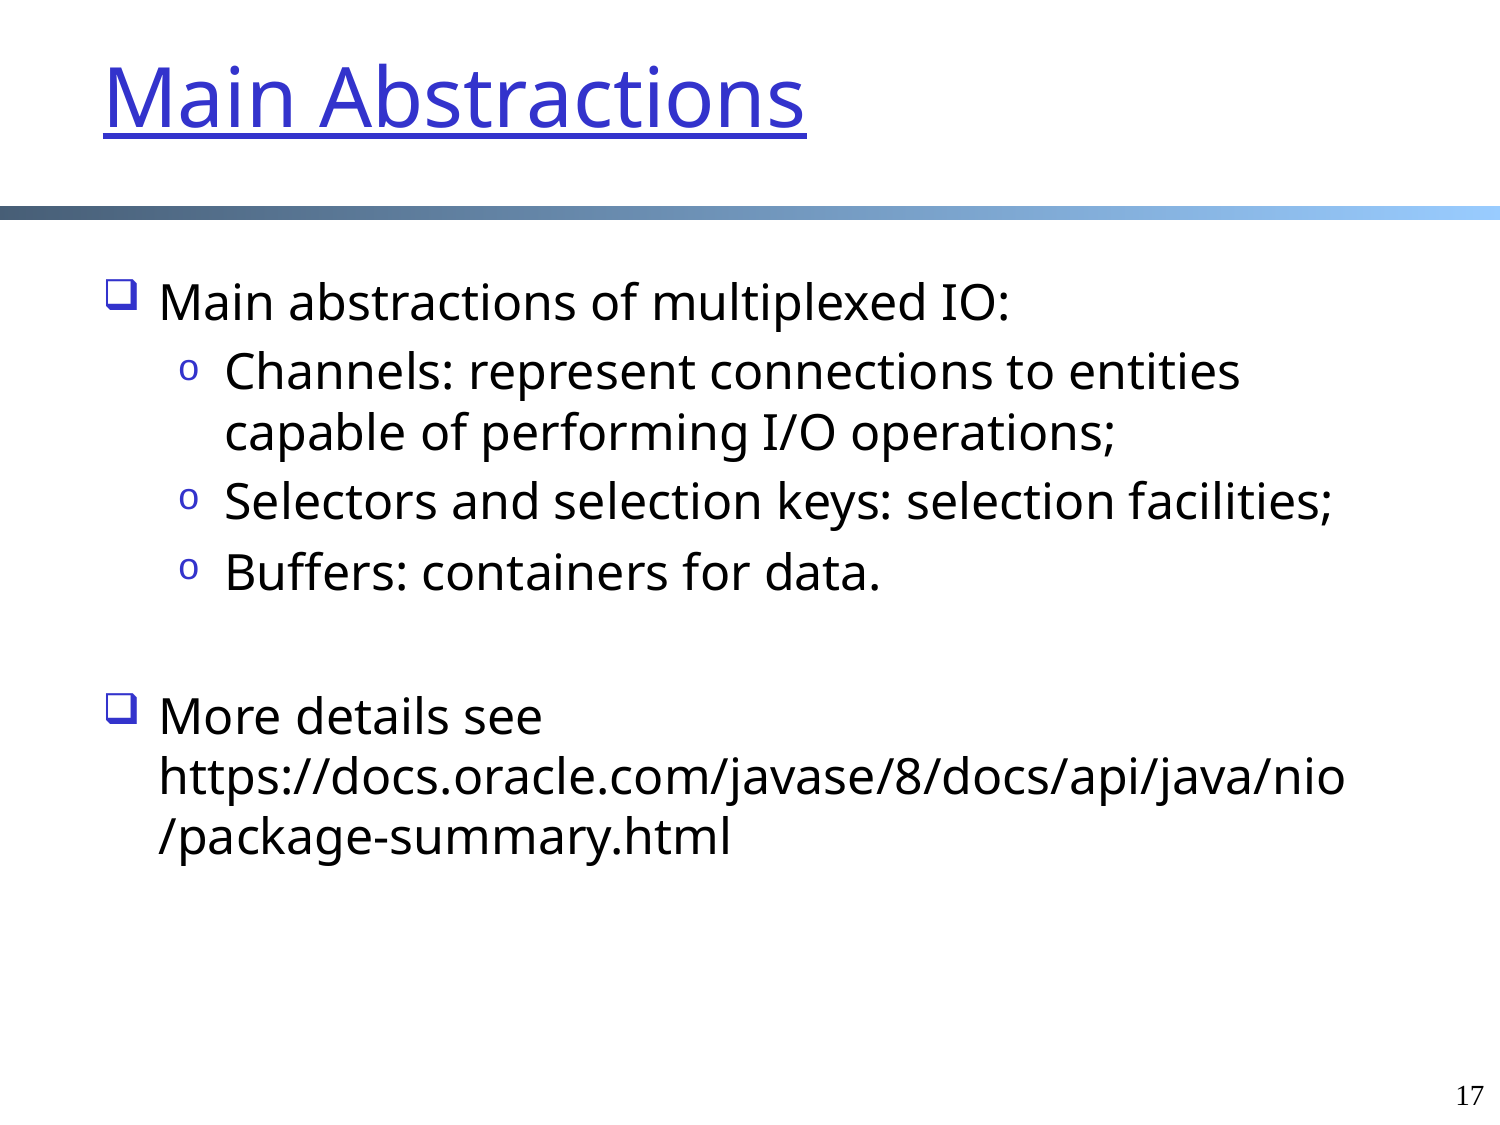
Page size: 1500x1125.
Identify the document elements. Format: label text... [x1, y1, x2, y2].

slide_number 17 [1424, 1068, 1500, 1125]
title Main Abstractions [87, 0, 1363, 188]
list Main abstractions of multiplexed IO: Channels: represent connections to entities capable of performing I/O operations; Selectors and selection keys: selection facilities; Buffers: containers for data. More details see https://docs.oracle.com/javase/8/docs/api/java/nio/package-summary.html [87, 262, 1363, 1025]
